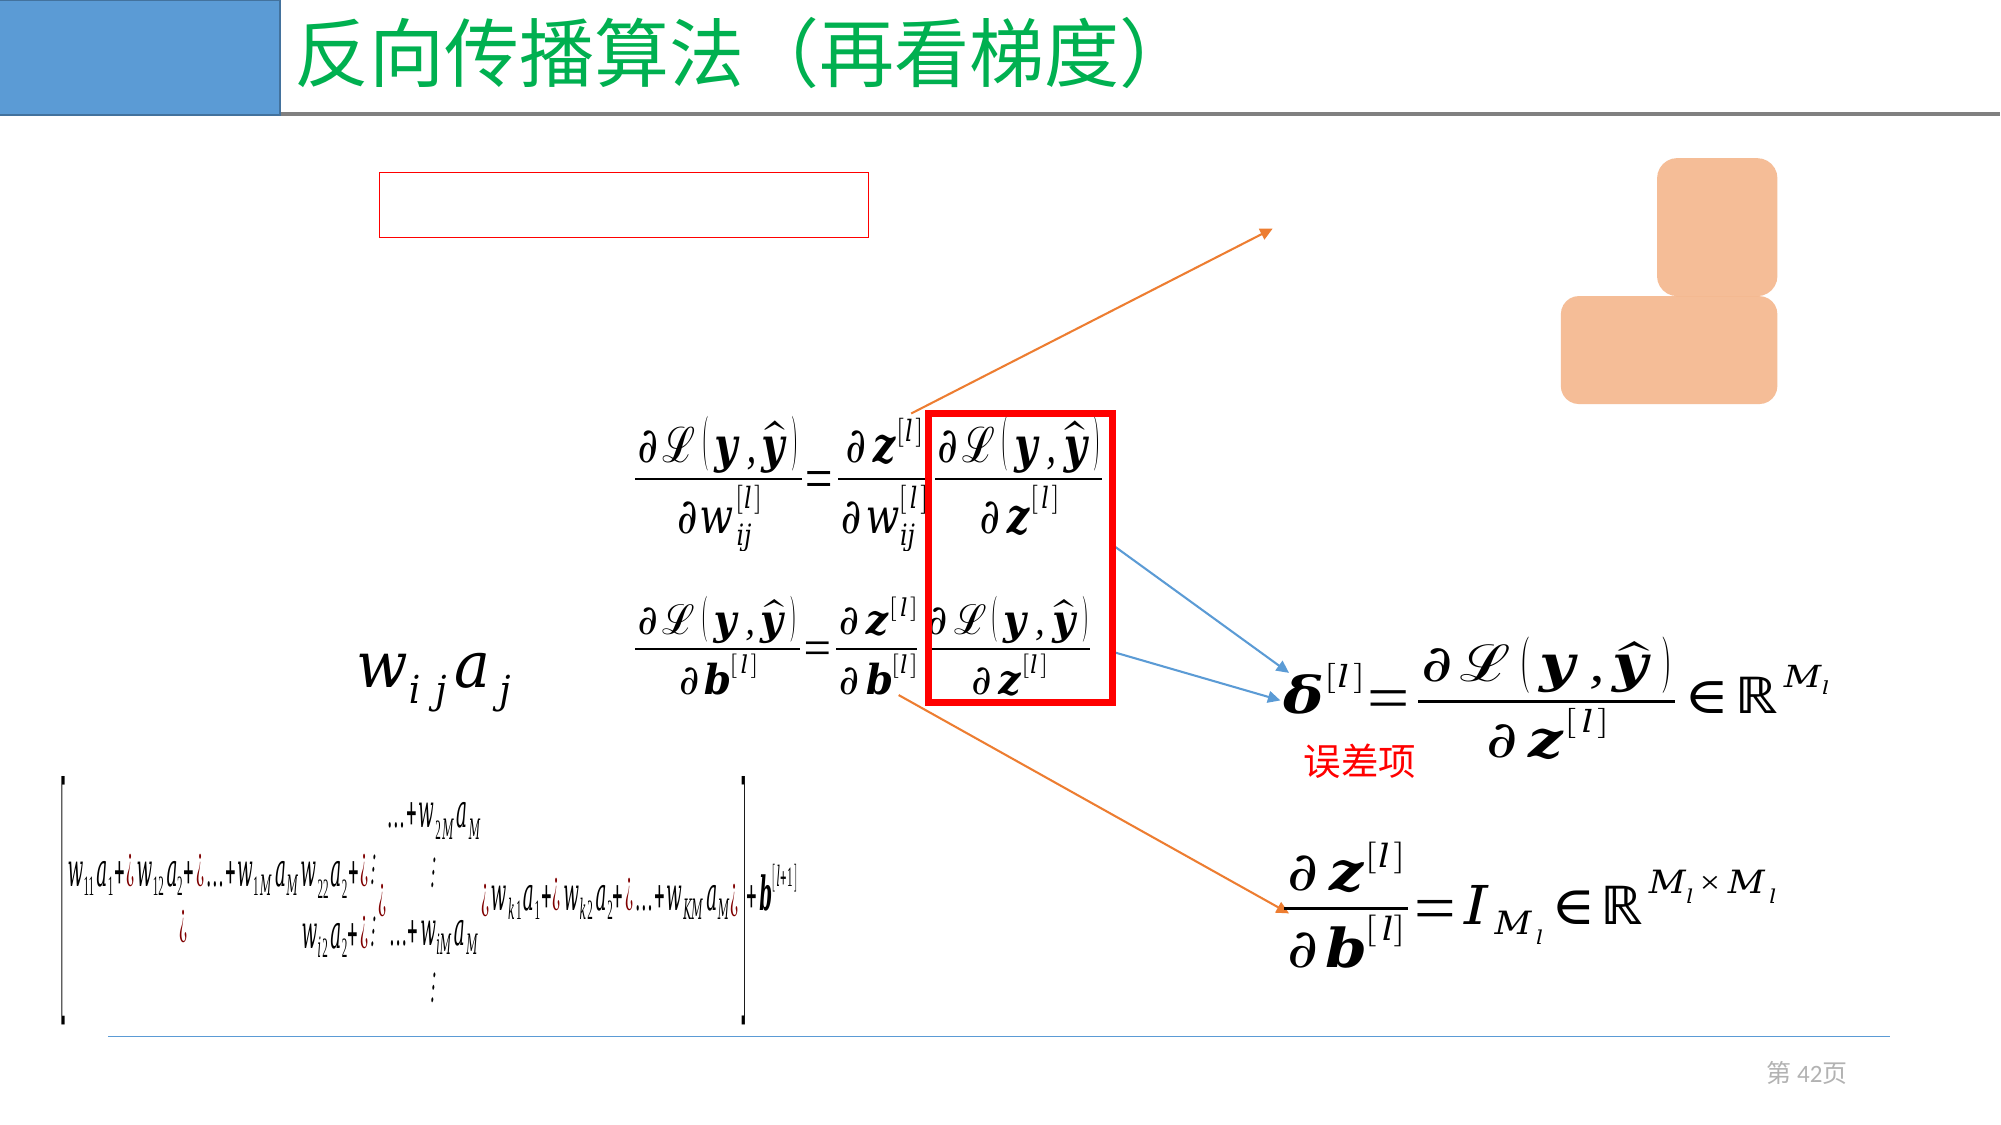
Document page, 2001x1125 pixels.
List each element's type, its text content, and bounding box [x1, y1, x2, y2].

title 反向传播算法（再看梯度） [279, 0, 2000, 116]
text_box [898, 152, 2000, 979]
slide_number 第42页 [1412, 1042, 1863, 1103]
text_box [1112, 651, 1281, 701]
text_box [1560, 158, 1778, 405]
